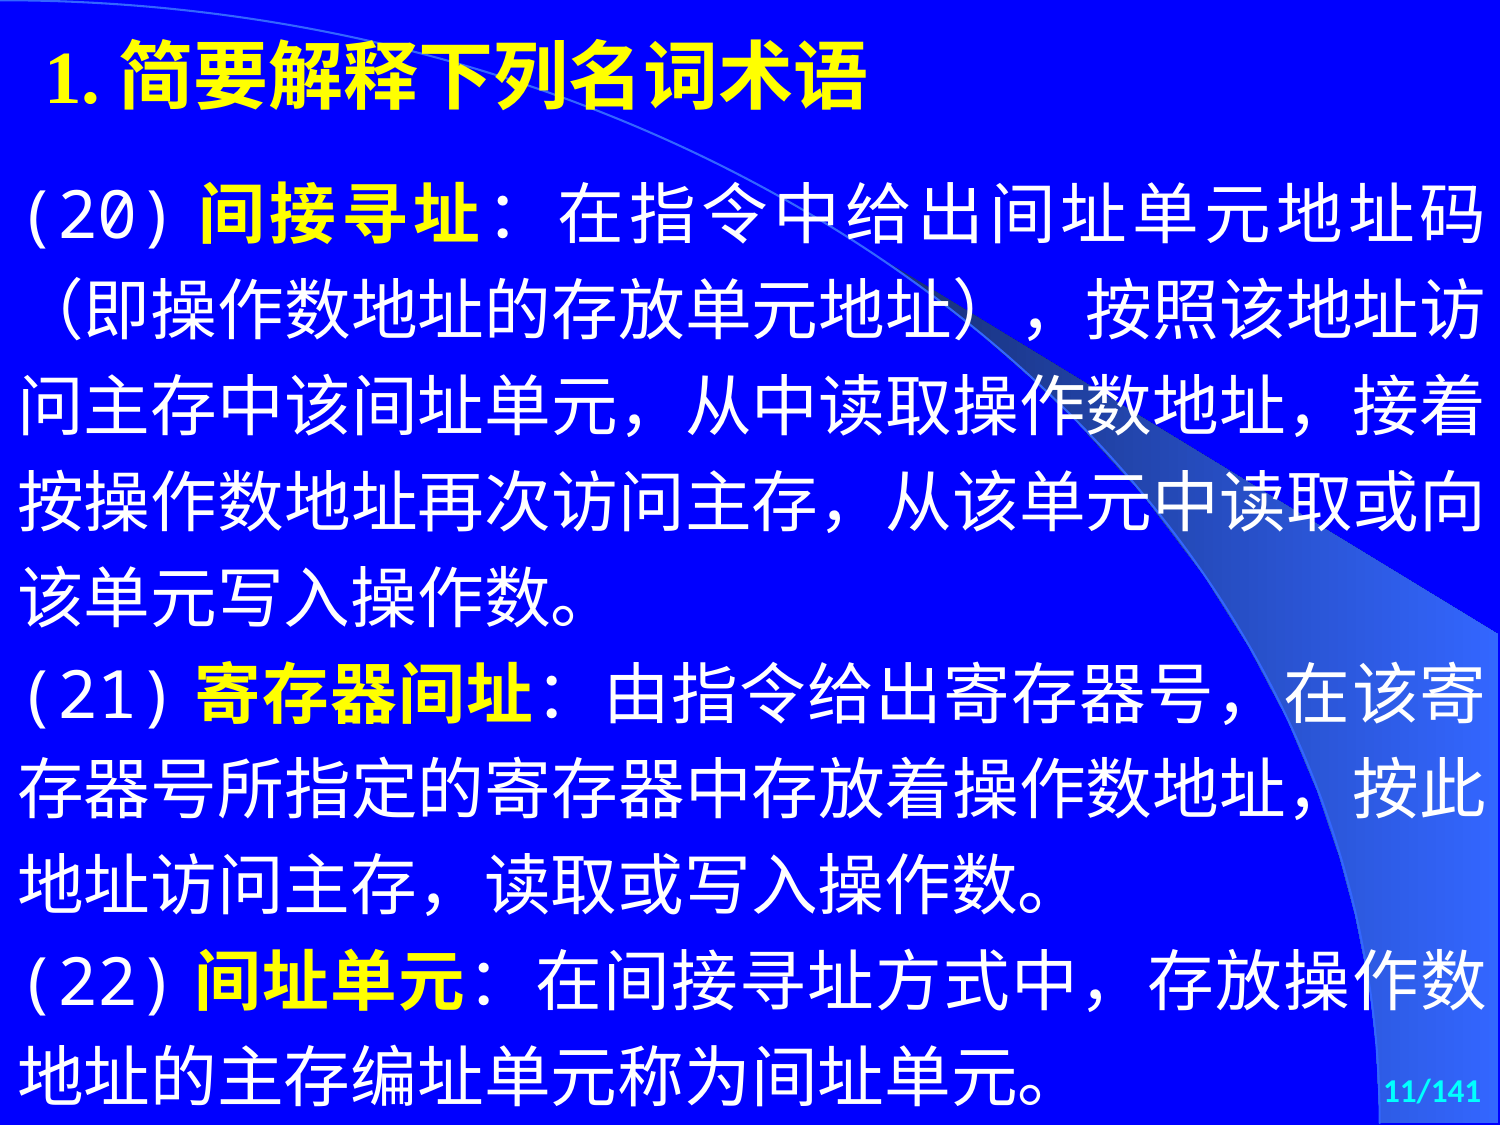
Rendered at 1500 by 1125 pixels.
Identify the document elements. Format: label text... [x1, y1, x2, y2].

text_box 1.简要解释下列名词术语 [29, 2, 892, 126]
text_box (20)间接寻址：在指令中给出间址单元地址码（即操作数地址的存放单元地址），按照该地址访问主存中该间址单元，从中读取操作数地址，接着按操作数地址再次访问主存，从该单元中读取或向该单元写入操作数。 (21)寄存器间址：由指令给出寄存器号，在该寄存器号所指定的寄存器中存放着操作数地址，按此地址访问主存，读取或写入操作数。 (22)间址单元：在间接寻址方式中，存放操作数地址的主存编址单元称为间址单元。 [2, 148, 1500, 1123]
slide_number 11/141 [1318, 1061, 1497, 1121]
